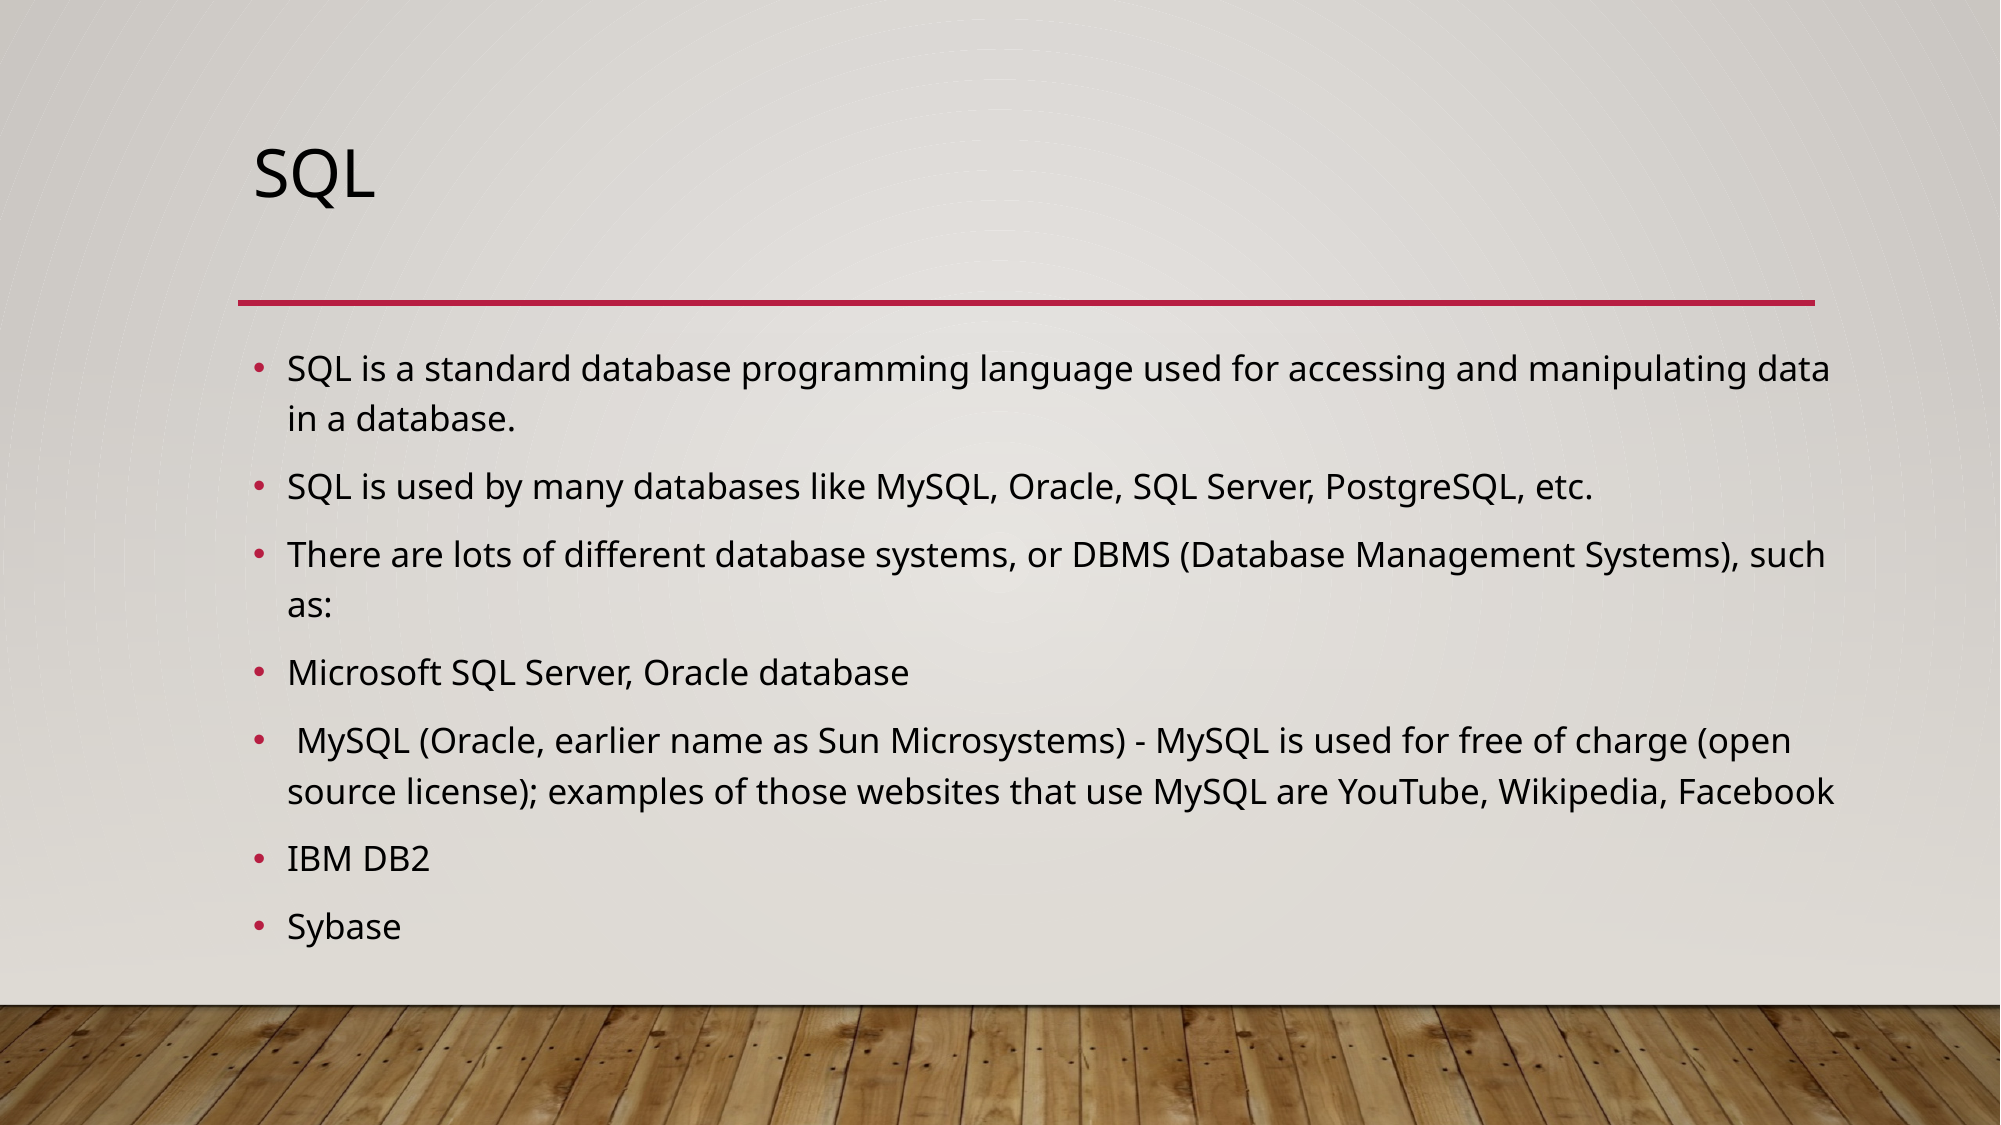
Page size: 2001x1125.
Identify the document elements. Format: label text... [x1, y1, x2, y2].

picture [0, 1005, 2000, 1125]
title SQL [238, 131, 1814, 305]
list SQL is a standard database programming language used for accessing and manipulating data in a database. SQL is used by many databases like MySQL, Oracle, SQL Server, PostgreSQL, etc. There are lots of different database systems, or DBMS (Database Management Systems), such as: Microsoft SQL Server, Oracle database MySQL (Oracle, earlier name as Sun Microsystems) - MySQL is used for free of charge (open source license); examples of those websites that use MySQL are YouTube, Wikipedia, Facebook IBM DB2 Sybase [238, 330, 1855, 993]
